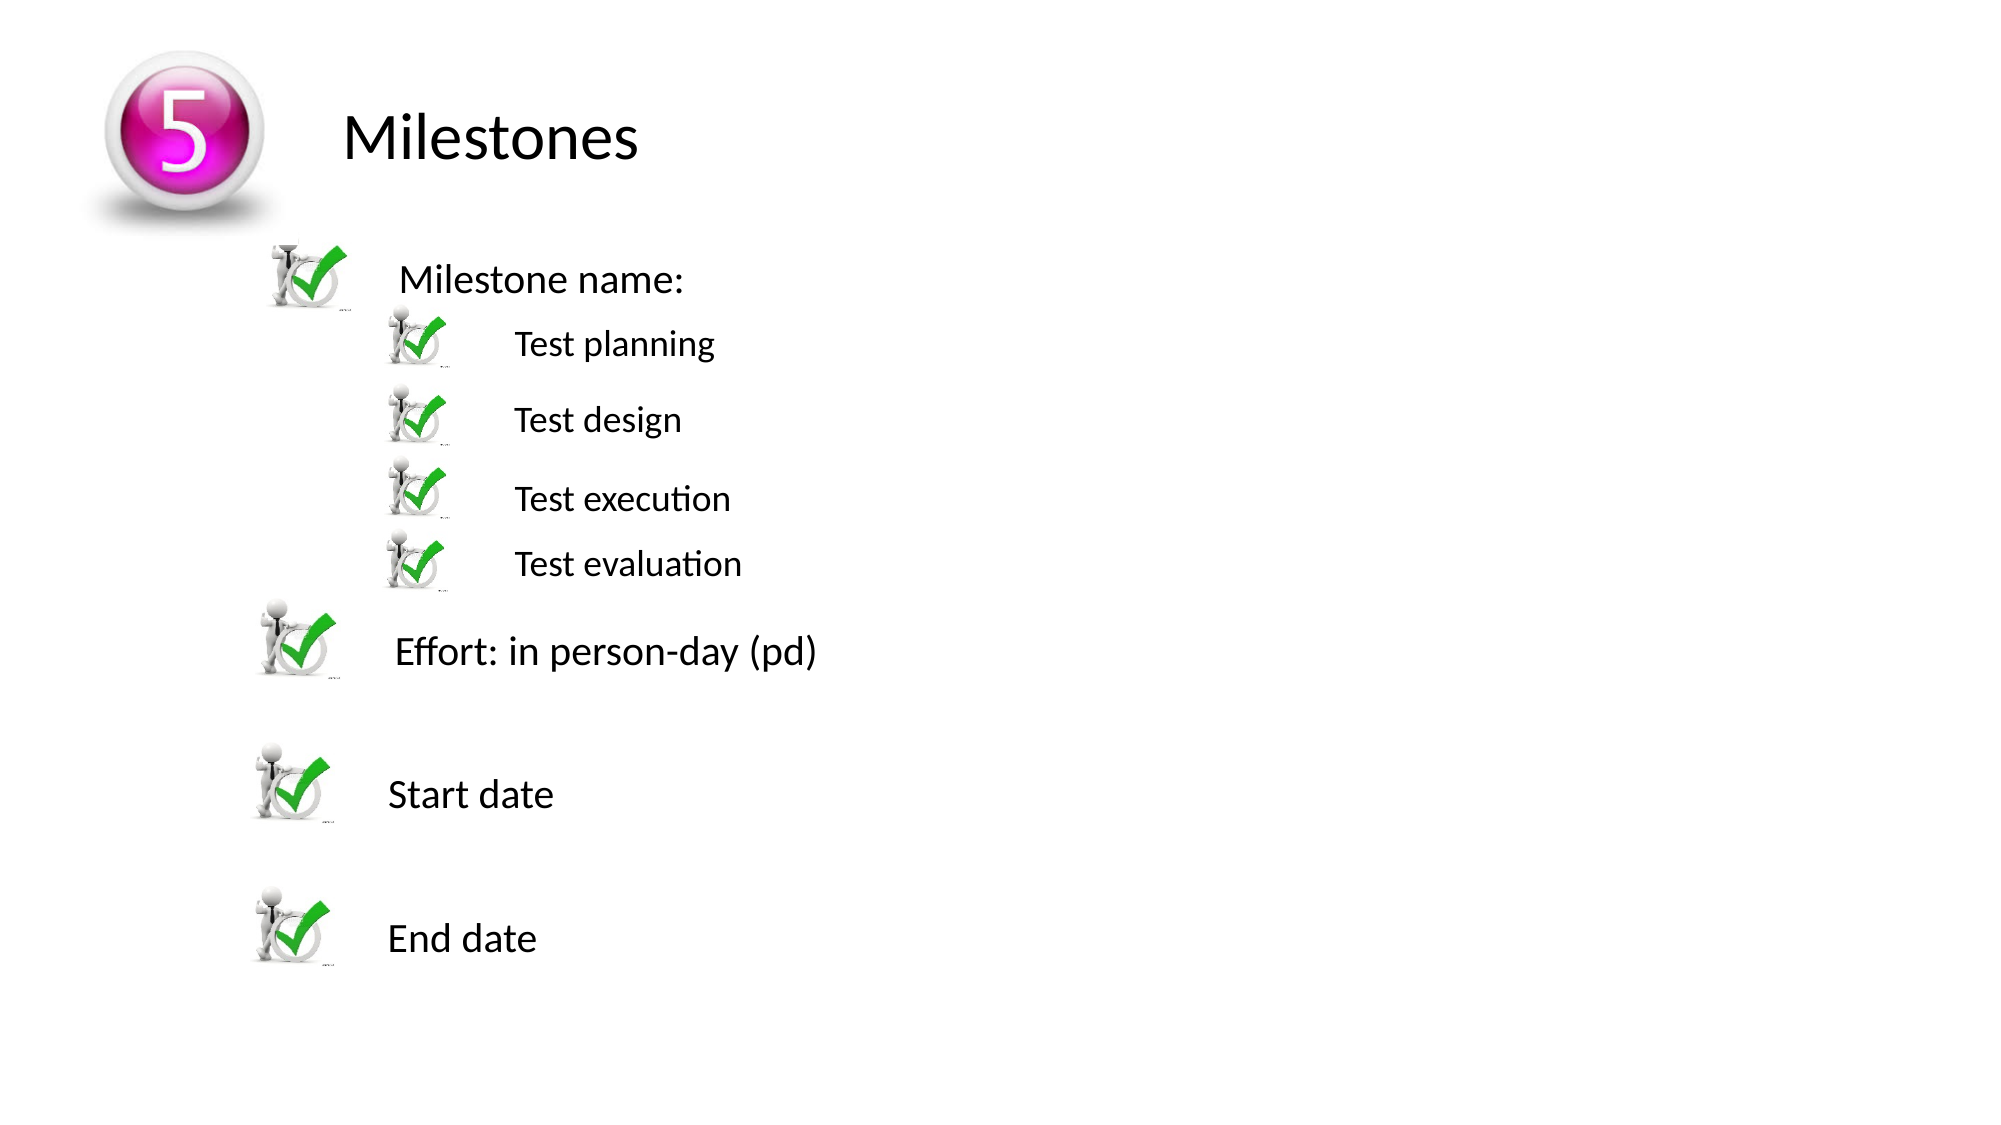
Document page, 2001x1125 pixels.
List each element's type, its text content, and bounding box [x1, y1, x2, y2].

picture [384, 296, 450, 368]
text_box Test evaluation [499, 532, 758, 592]
text_box Test design [499, 387, 698, 448]
text_box Milestone name: [383, 244, 700, 310]
picture [384, 375, 450, 446]
text_box Test planning [499, 312, 731, 372]
text_box Milestones [327, 85, 655, 181]
text_box Start date [373, 759, 570, 825]
picture [250, 731, 335, 824]
picture [71, 18, 352, 313]
text_box Effort: in person-day (pd) [380, 615, 834, 681]
text_box Test execution [499, 466, 747, 527]
picture [382, 520, 448, 592]
picture [250, 875, 335, 967]
picture [384, 447, 450, 519]
text_box End date [372, 903, 553, 968]
picture [255, 587, 341, 680]
